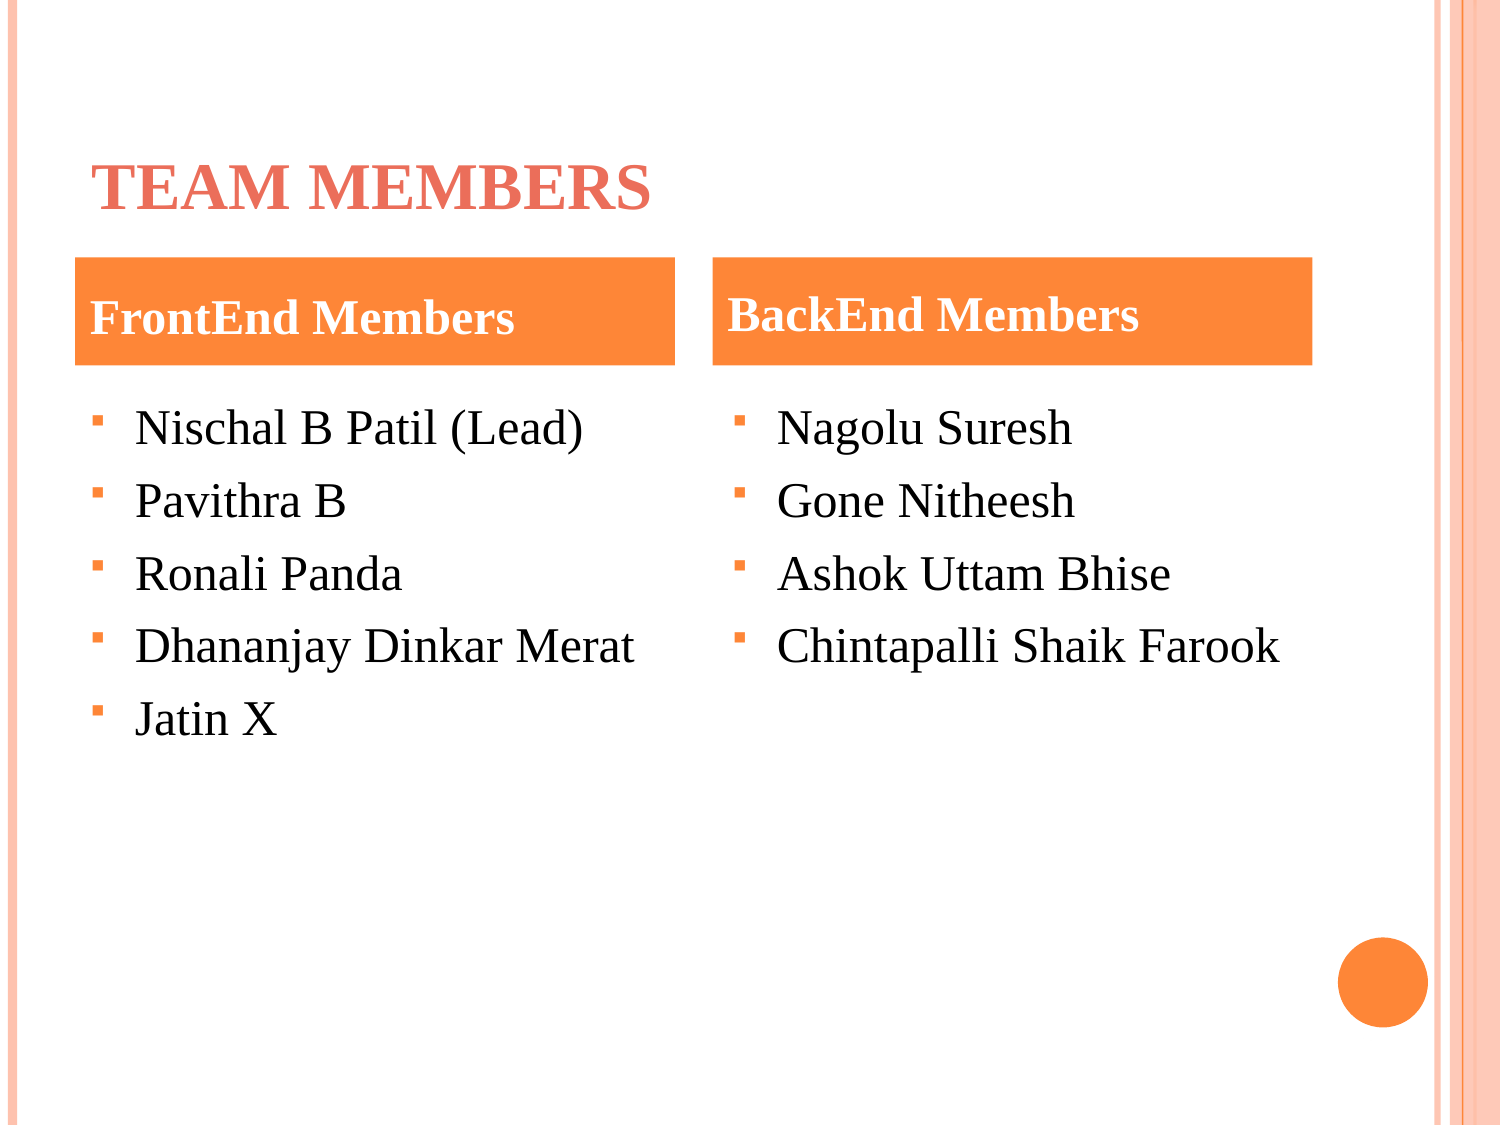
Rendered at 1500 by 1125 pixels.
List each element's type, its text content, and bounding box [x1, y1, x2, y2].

list FrontEnd Members [75, 257, 675, 366]
list Nagolu Suresh Gone Nitheesh Ashok Uttam Bhise Chintapalli Shaik Farook [717, 387, 1318, 1025]
title Team Members [76, 42, 1315, 231]
list Nischal B Patil (Lead) Pavithra B Ronali Panda Dhananjay Dinkar Merat Jatin X [75, 387, 675, 1025]
list BackEnd Members [712, 257, 1313, 366]
